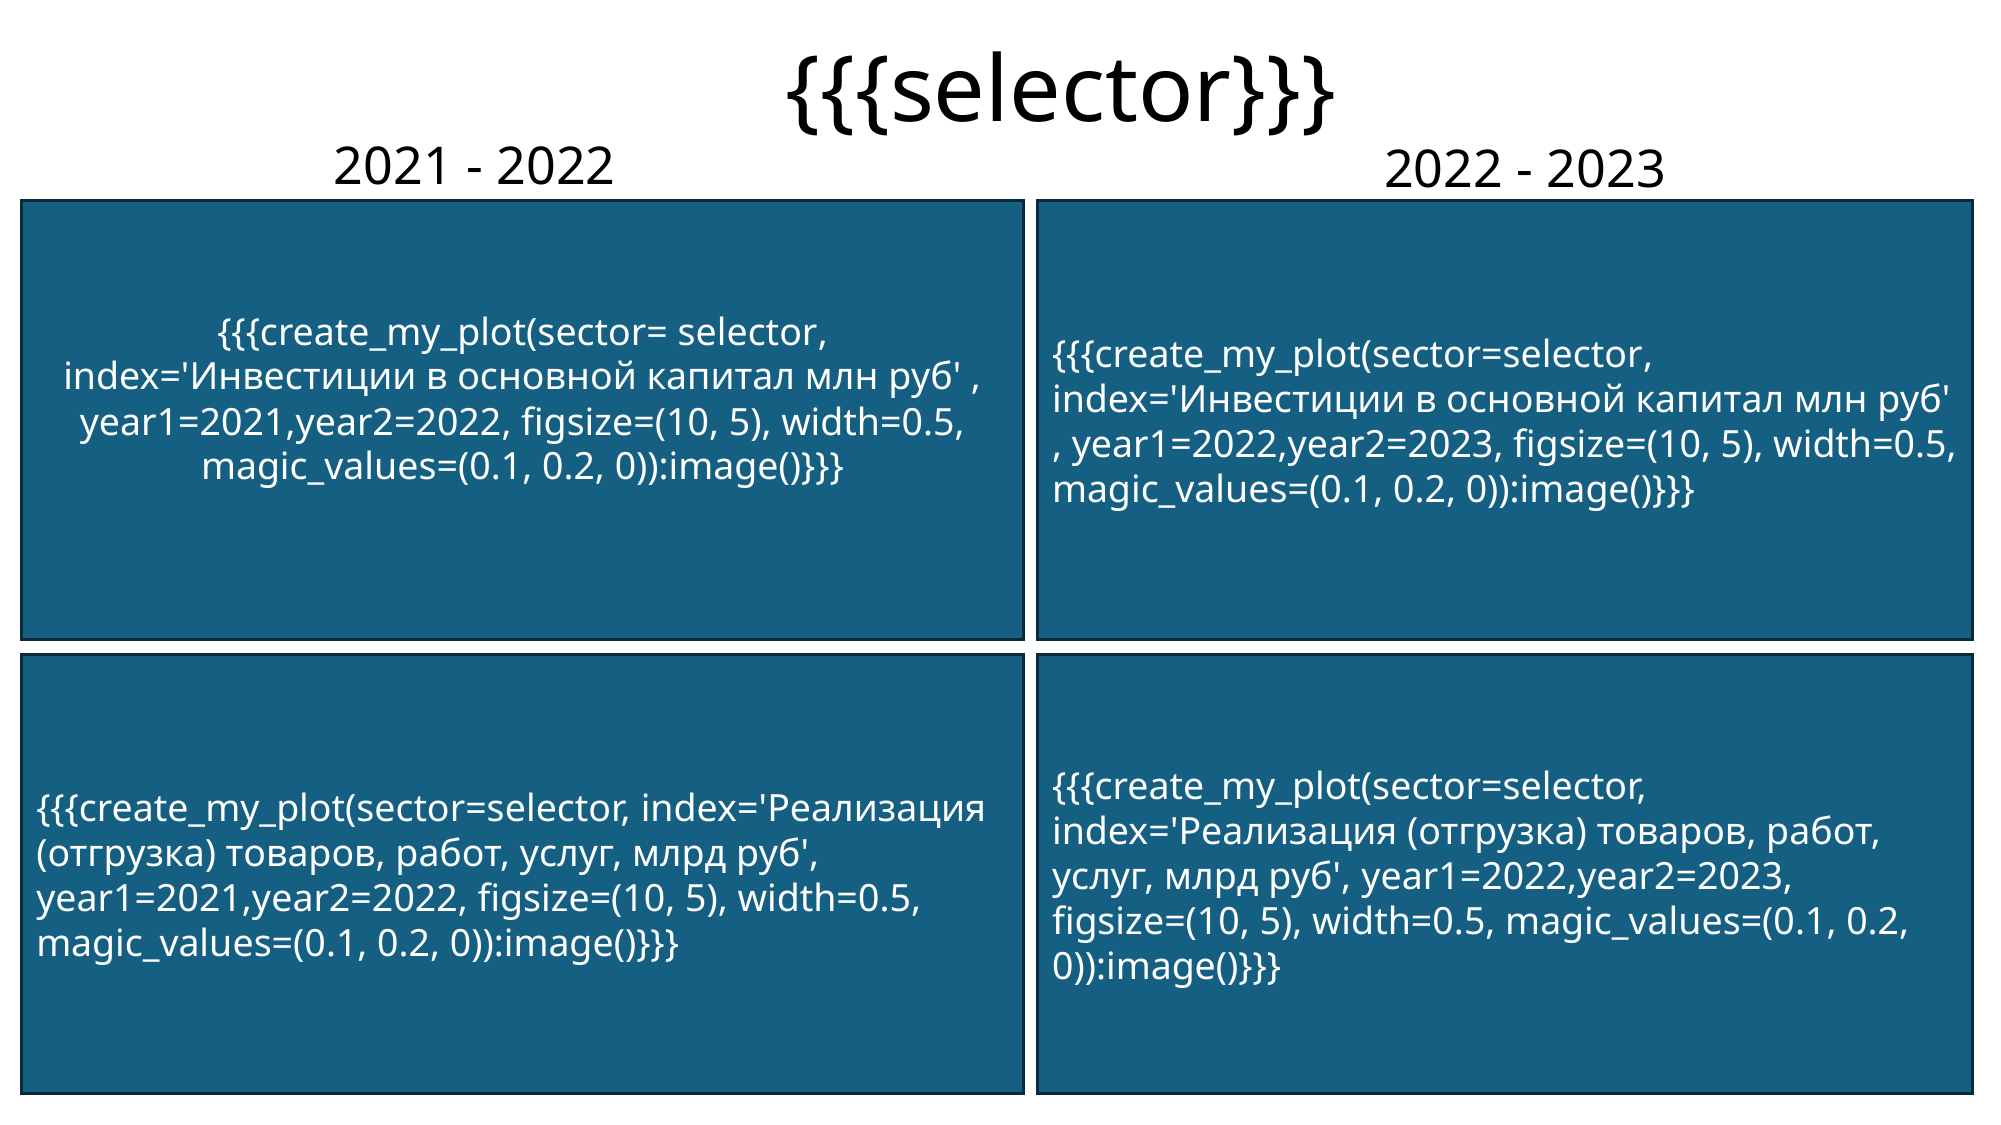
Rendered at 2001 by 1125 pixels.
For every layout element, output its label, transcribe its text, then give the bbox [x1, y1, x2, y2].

text_box {{{create_my_plot(sector=selector, index='Инвестиции в основной капитал млн руб' , year1=2022,year2=2023, figsize=(10, 5), width=0.5, magic_values=(0.1, 0.2, 0)):image()}}} [1036, 199, 1974, 641]
text_box {{{create_my_plot(sector=selector, index='Реализация (отгрузка) товаров, работ, услуг, млрд руб', year1=2021,year2=2022, figsize=(10, 5), width=0.5, magic_values=(0.1, 0.2, 0)):image()}}} [20, 653, 1025, 1095]
text_box 2021 - 2022 [131, 124, 819, 203]
text_box {{{create_my_plot(sector= selector, index='Инвестиции в основной капитал млн руб' , year1=2021,year2=2022, figsize=(10, 5), width=0.5, magic_values=(0.1, 0.2, 0)):image()}}} [20, 199, 1025, 641]
title {{{selector}}} [198, 0, 1924, 201]
text_box 2022 - 2023 [1181, 127, 1869, 205]
text_box {{{create_my_plot(sector=selector, index='Реализация (отгрузка) товаров, работ, услуг, млрд руб', year1=2022,year2=2023, figsize=(10, 5), width=0.5, magic_values=(0.1, 0.2, 0)):image()}}} [1036, 653, 1974, 1095]
